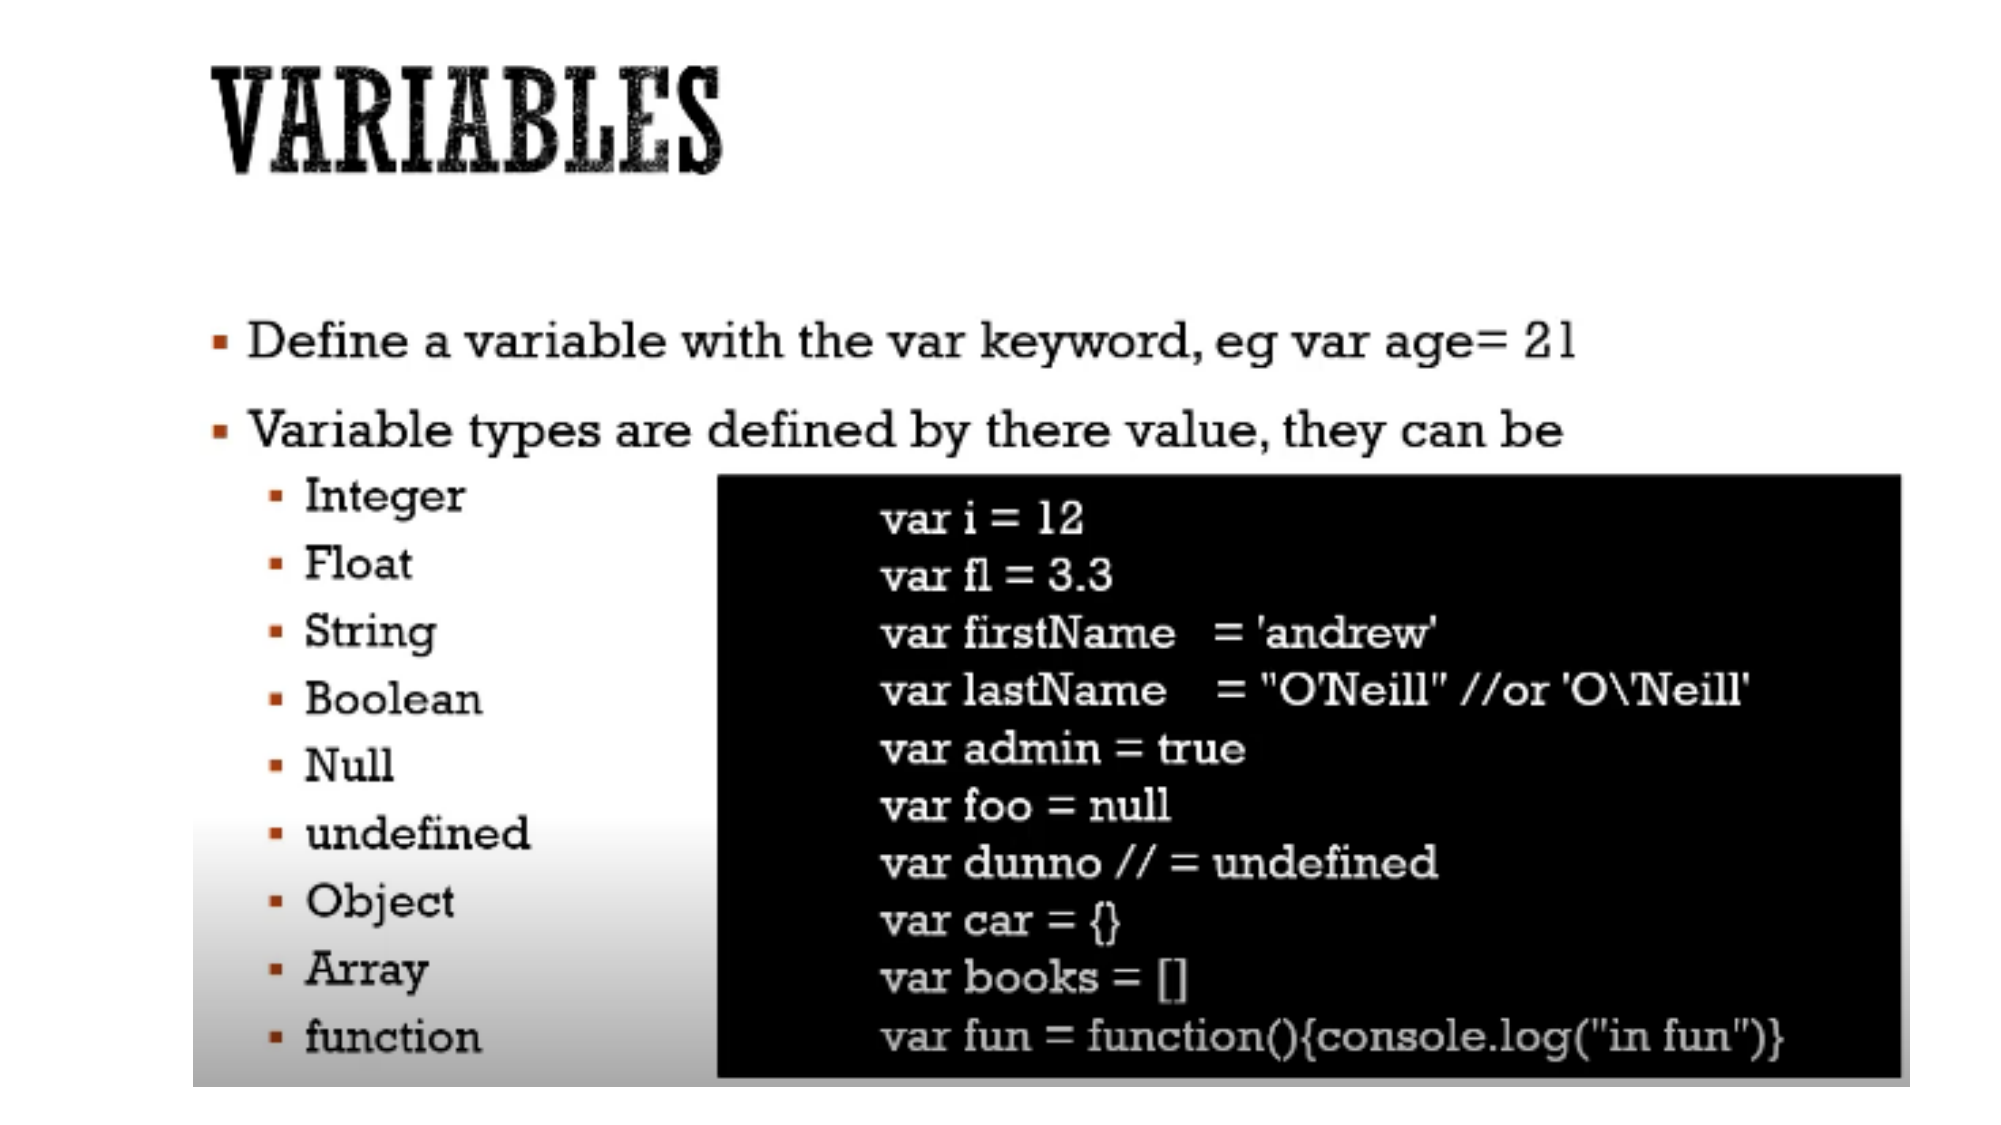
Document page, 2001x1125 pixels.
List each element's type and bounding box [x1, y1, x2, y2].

list [193, 44, 2000, 1125]
